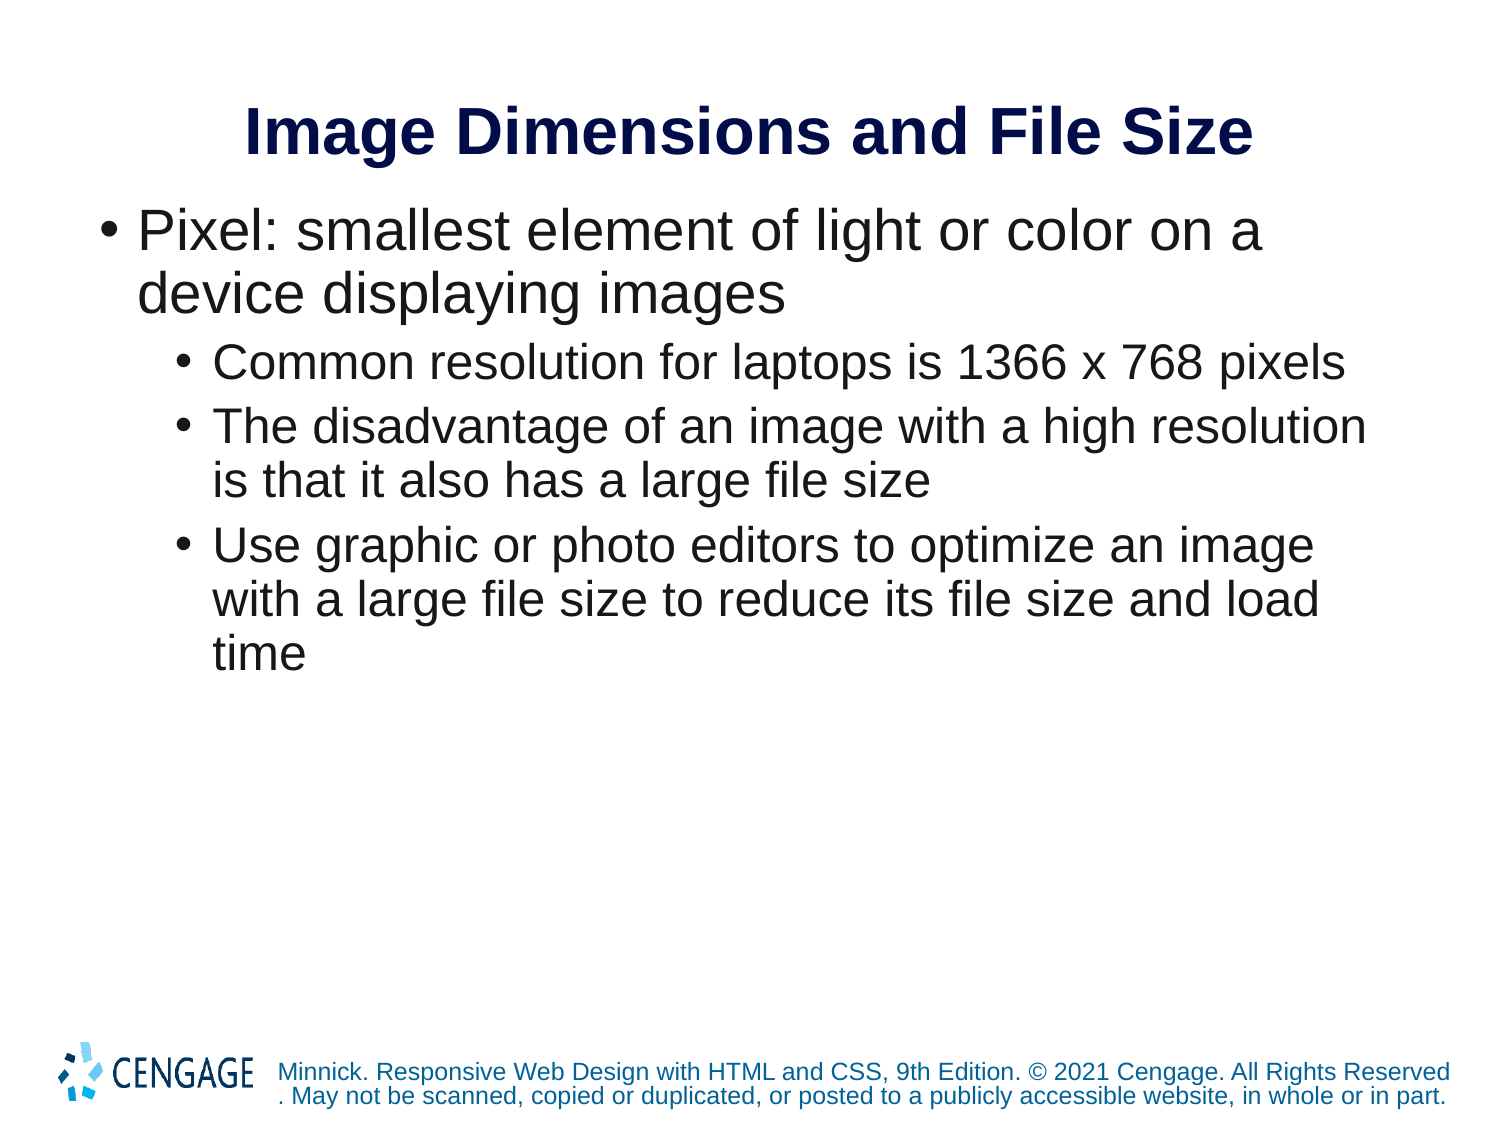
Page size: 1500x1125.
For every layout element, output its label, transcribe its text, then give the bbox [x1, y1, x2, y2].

picture [58, 1042, 253, 1101]
title Image Dimensions and File Size [103, 24, 1397, 175]
footer Minnick. Responsive Web Design with HTML and CSS, 9th Edition. © 2021 Cengage. All Rights Reserved. May not be scanned, copied or duplicated, or posted to a publicly accessible website, in whole or in part. [262, 1040, 1475, 1100]
list Pixel: smallest element of light or color on a device displaying images Common resolution for laptops is 1366 x 768 pixels The disadvantage of an image with a high resolution is that it also has a large file size Use graphic or photo editors to optimize an image with a large file size to reduce its file size and load time [99, 200, 1397, 1024]
